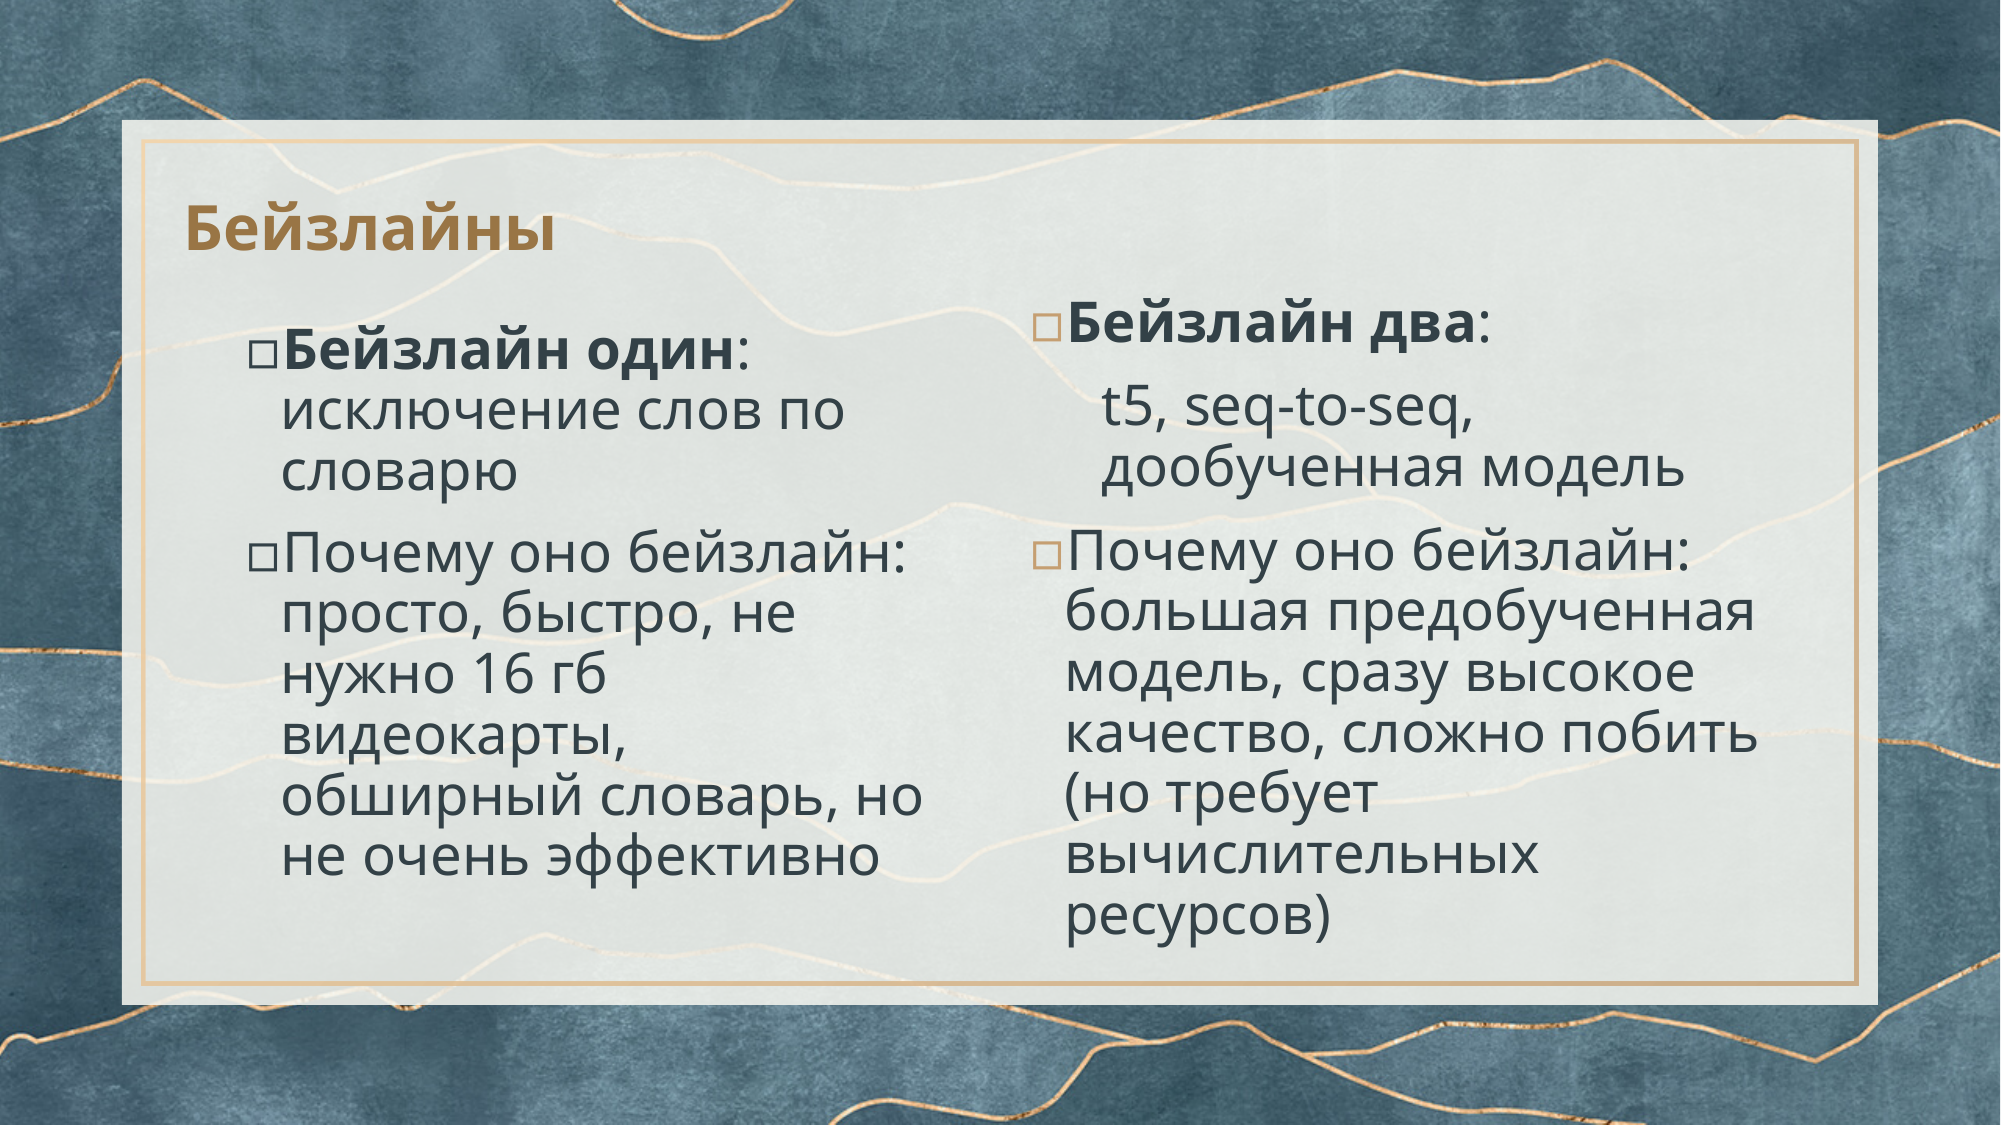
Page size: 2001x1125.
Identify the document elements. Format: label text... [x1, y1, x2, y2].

picture [0, 0, 2001, 1125]
list Бейзлайн два: t5, seq-to-seq, дообученная модель Почему оно бейзлайн: большая предобученная модель, сразу высокое качество, сложно побить (но требует вычислительных ресурсов) [1026, 293, 1770, 975]
list Бейзлайн один: исключение слов по словарю Почему оно бейзлайн: просто, быстро, не нужно 16 гб видеокарты, обширный словарь, но не очень эффективно [227, 313, 950, 955]
title Бейзлайны [168, 146, 1707, 314]
